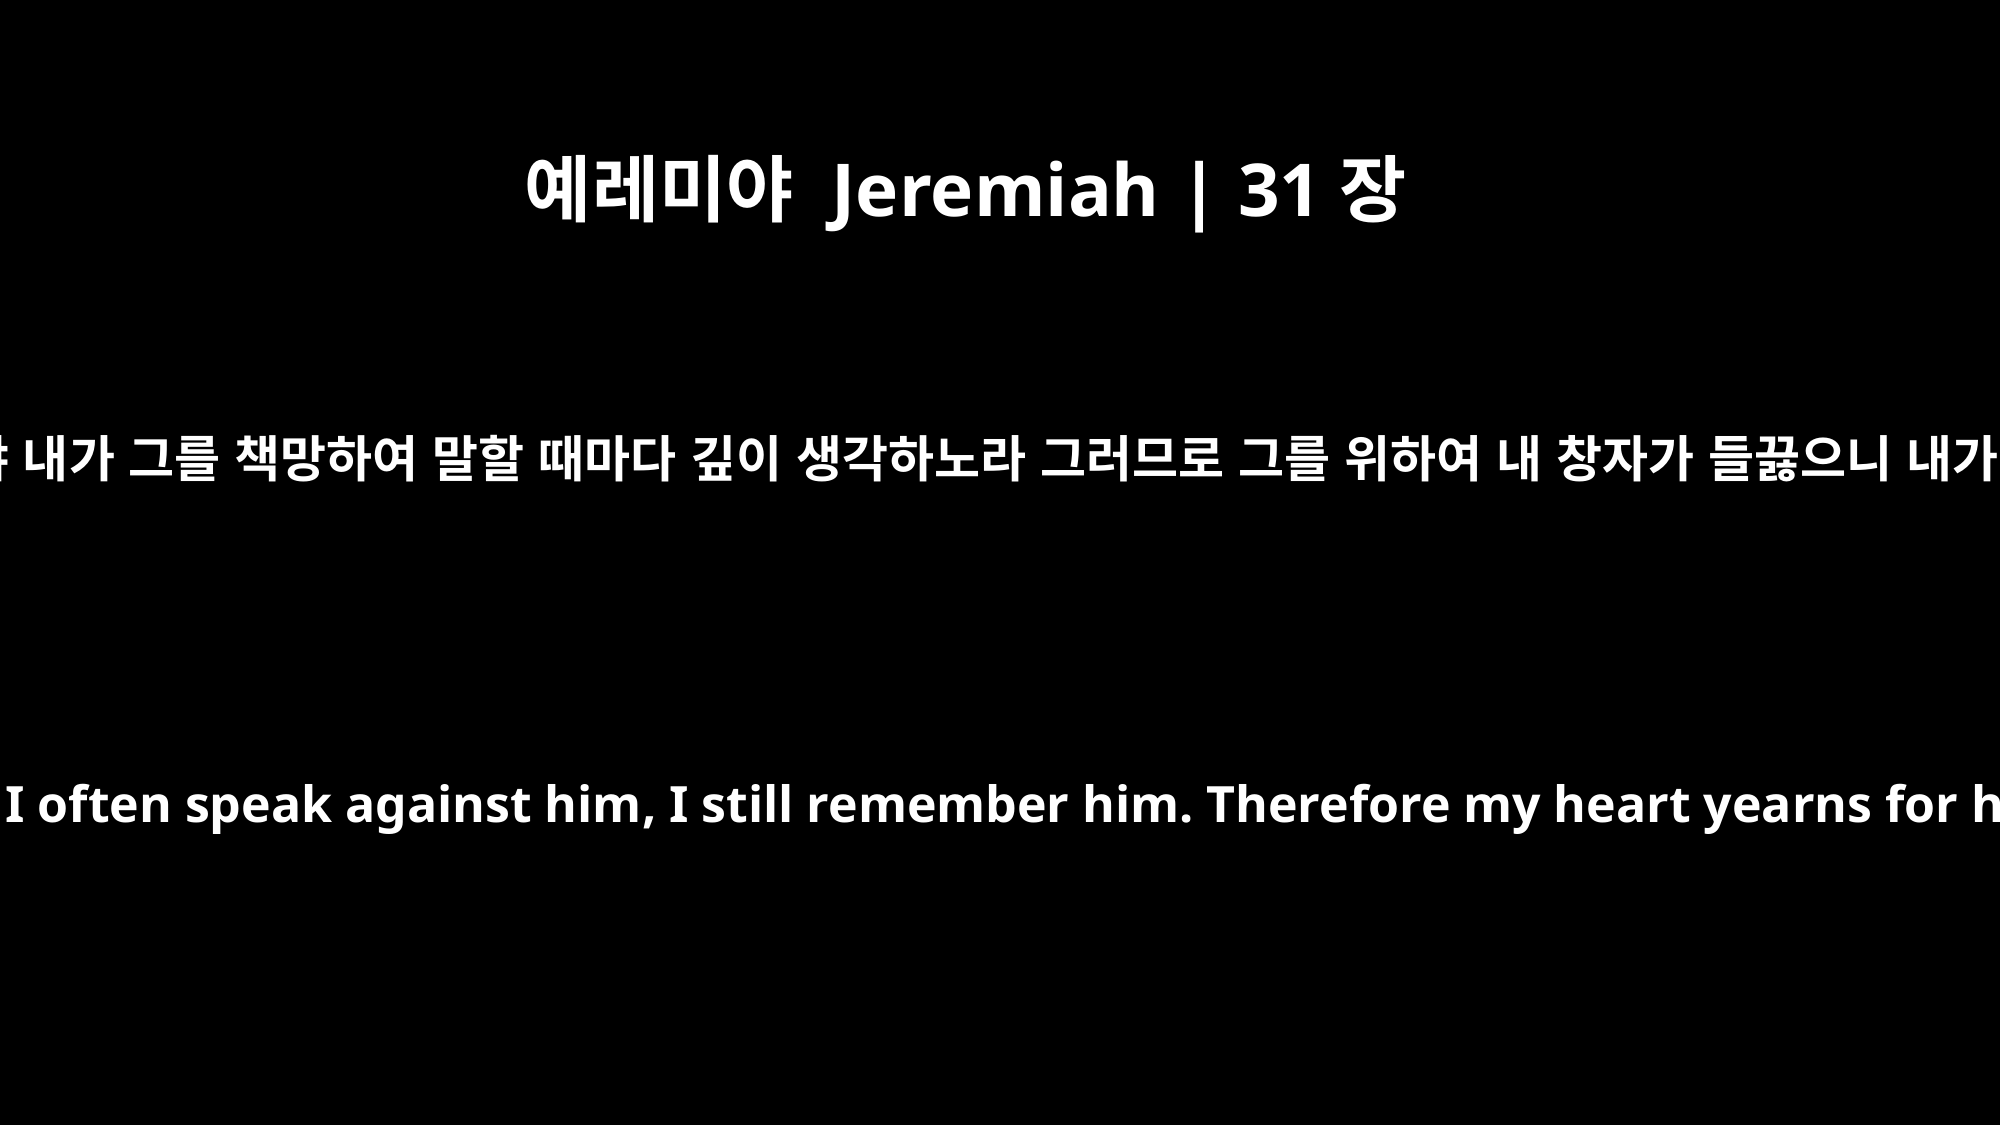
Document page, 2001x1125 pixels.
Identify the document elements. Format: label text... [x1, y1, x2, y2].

text_box Is not Ephraim my dear son, the child in whom I delight? Though I often speak against him, I still remember him. Therefore my heart yearns for him; I have great compassion for him," declares the LORD. [0, 764, 2000, 840]
text_box 예레미야 Jeremiah | 31장 [510, 136, 1422, 239]
text_box 20 에브라임은 나의 사랑하는 아들 기뻐하는 자식이 아니냐 내가 그를 책망하여 말할 때마다 깊이 생각하노라 그러므로 그를 위하여 내 창자가 들끓으니 내가 반드시 그를 불쌍히 여기리라 여호와의 말씀이니라 [0, 359, 2000, 495]
